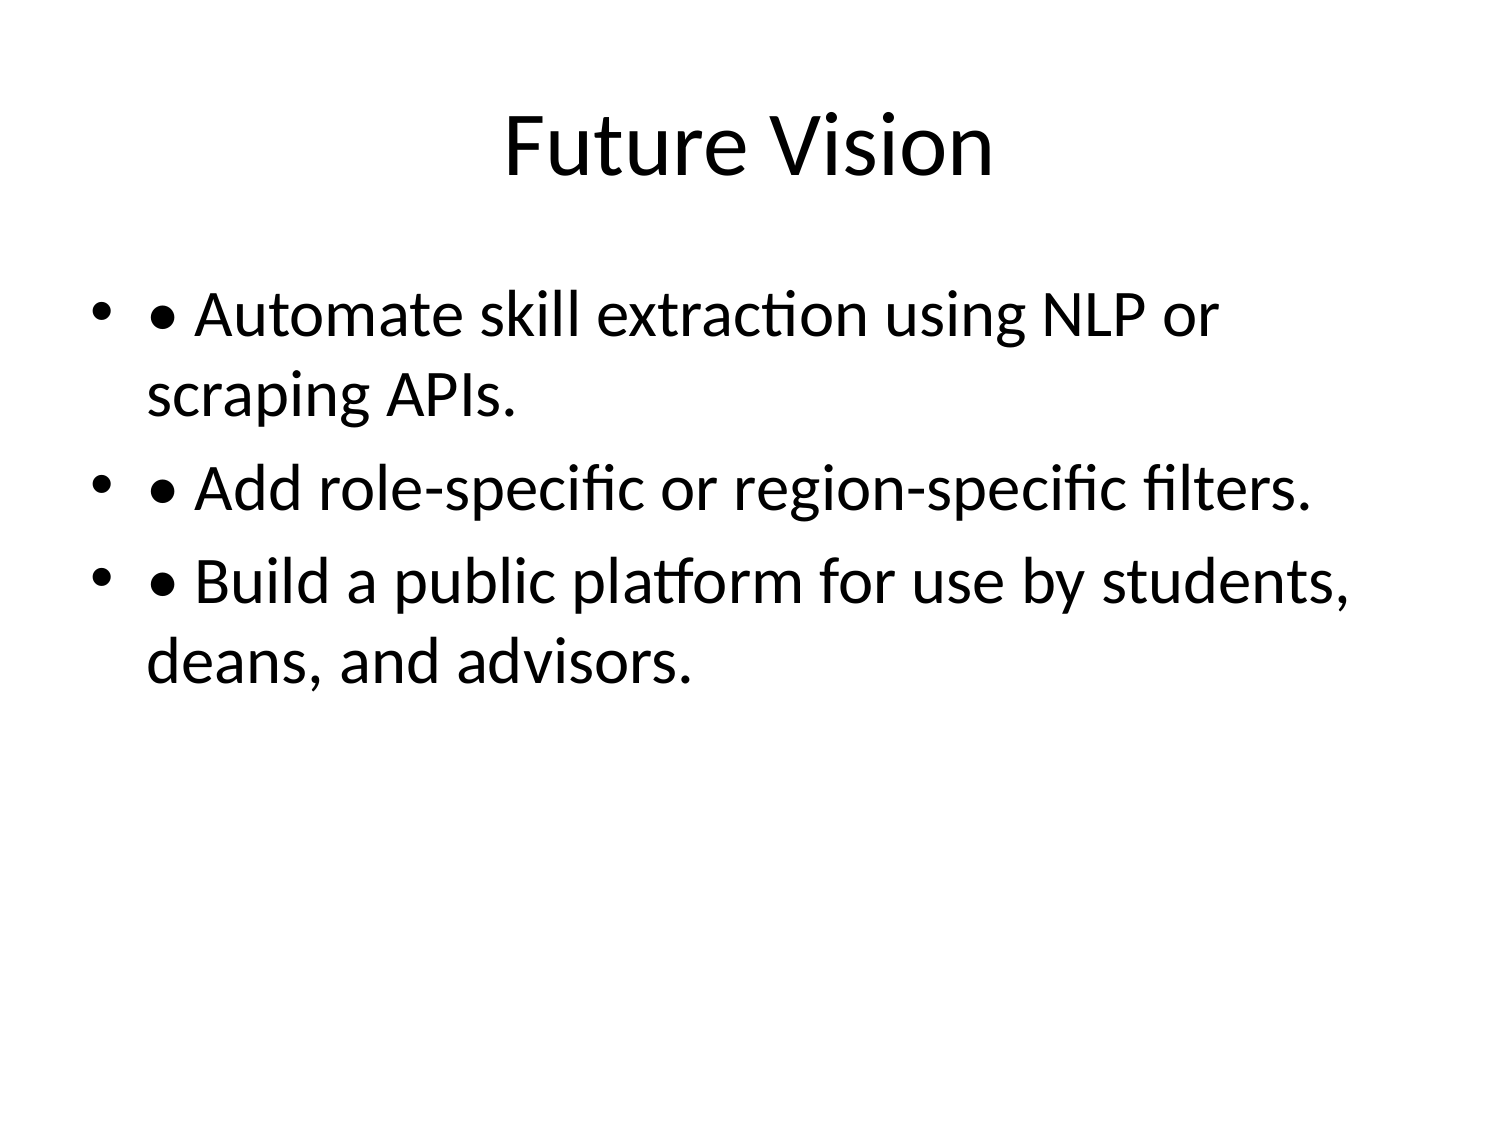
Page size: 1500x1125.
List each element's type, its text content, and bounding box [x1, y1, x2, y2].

list • Automate skill extraction using NLP or scraping APIs. • Add role-specific or region-specific filters. • Build a public platform for use by students, deans, and advisors. [75, 262, 1425, 1005]
title Future Vision [75, 45, 1425, 233]
